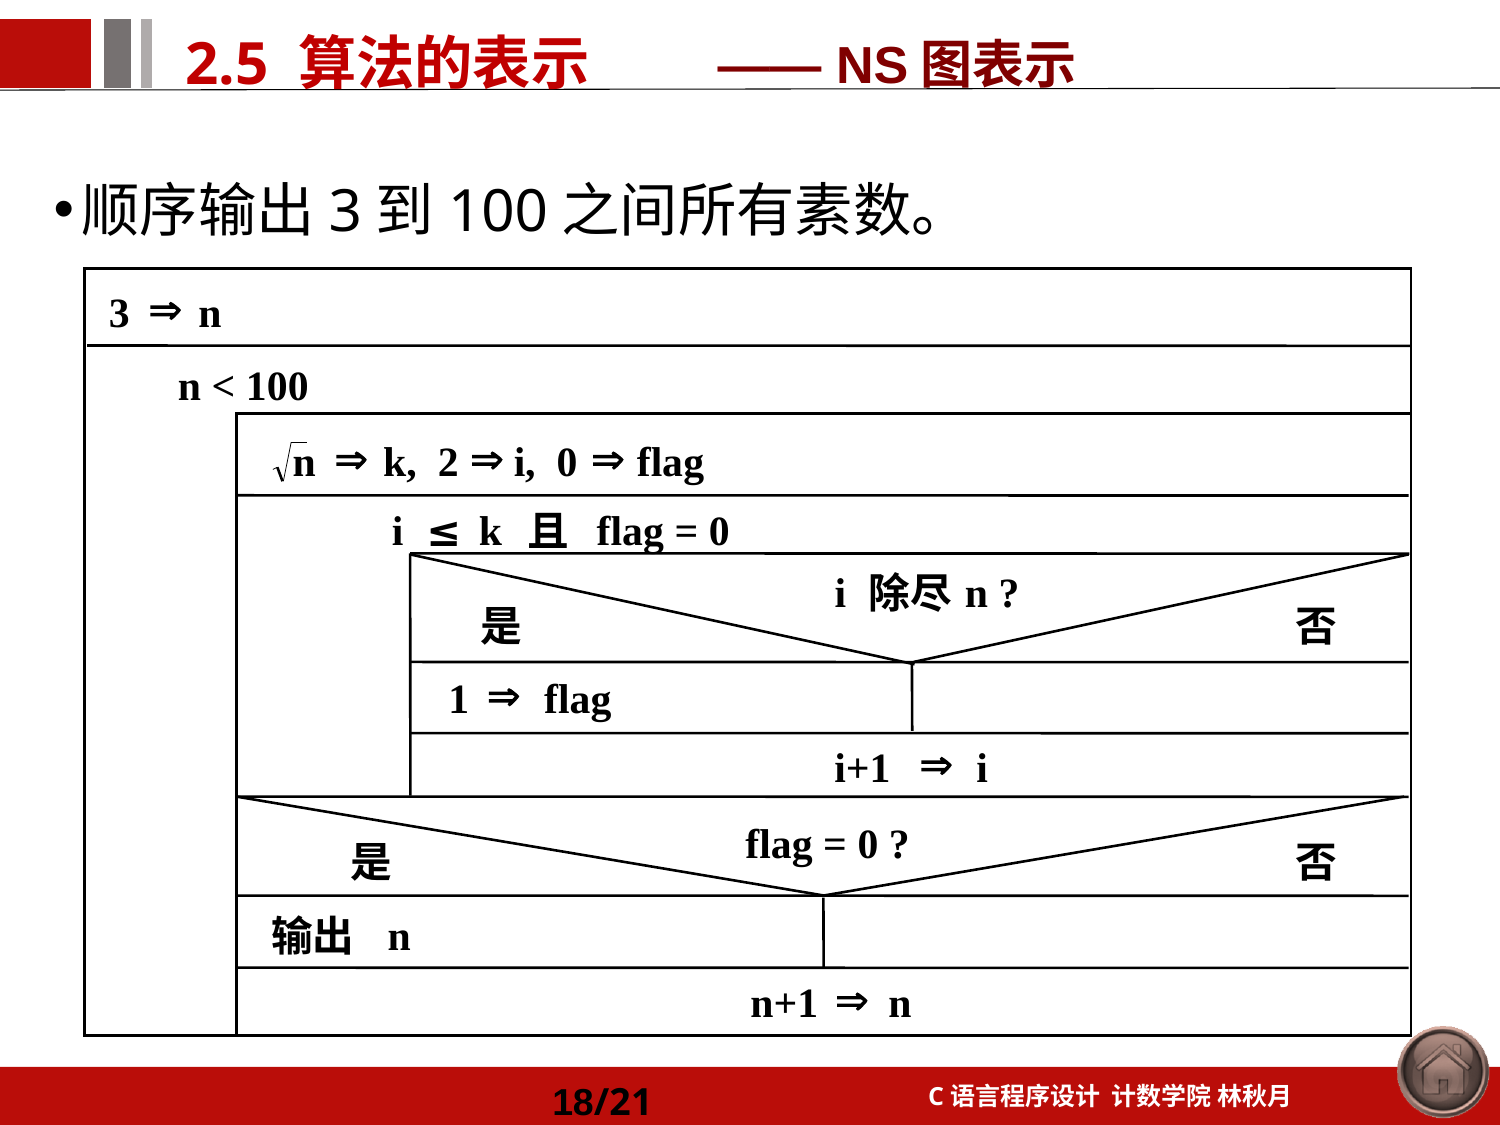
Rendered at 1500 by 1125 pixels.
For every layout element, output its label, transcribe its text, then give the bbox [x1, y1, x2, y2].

text_box —— NS图表示 [702, 24, 1205, 102]
list 顺序输出3到100之间所有素数。 [38, 151, 1400, 253]
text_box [76, 252, 1427, 1052]
